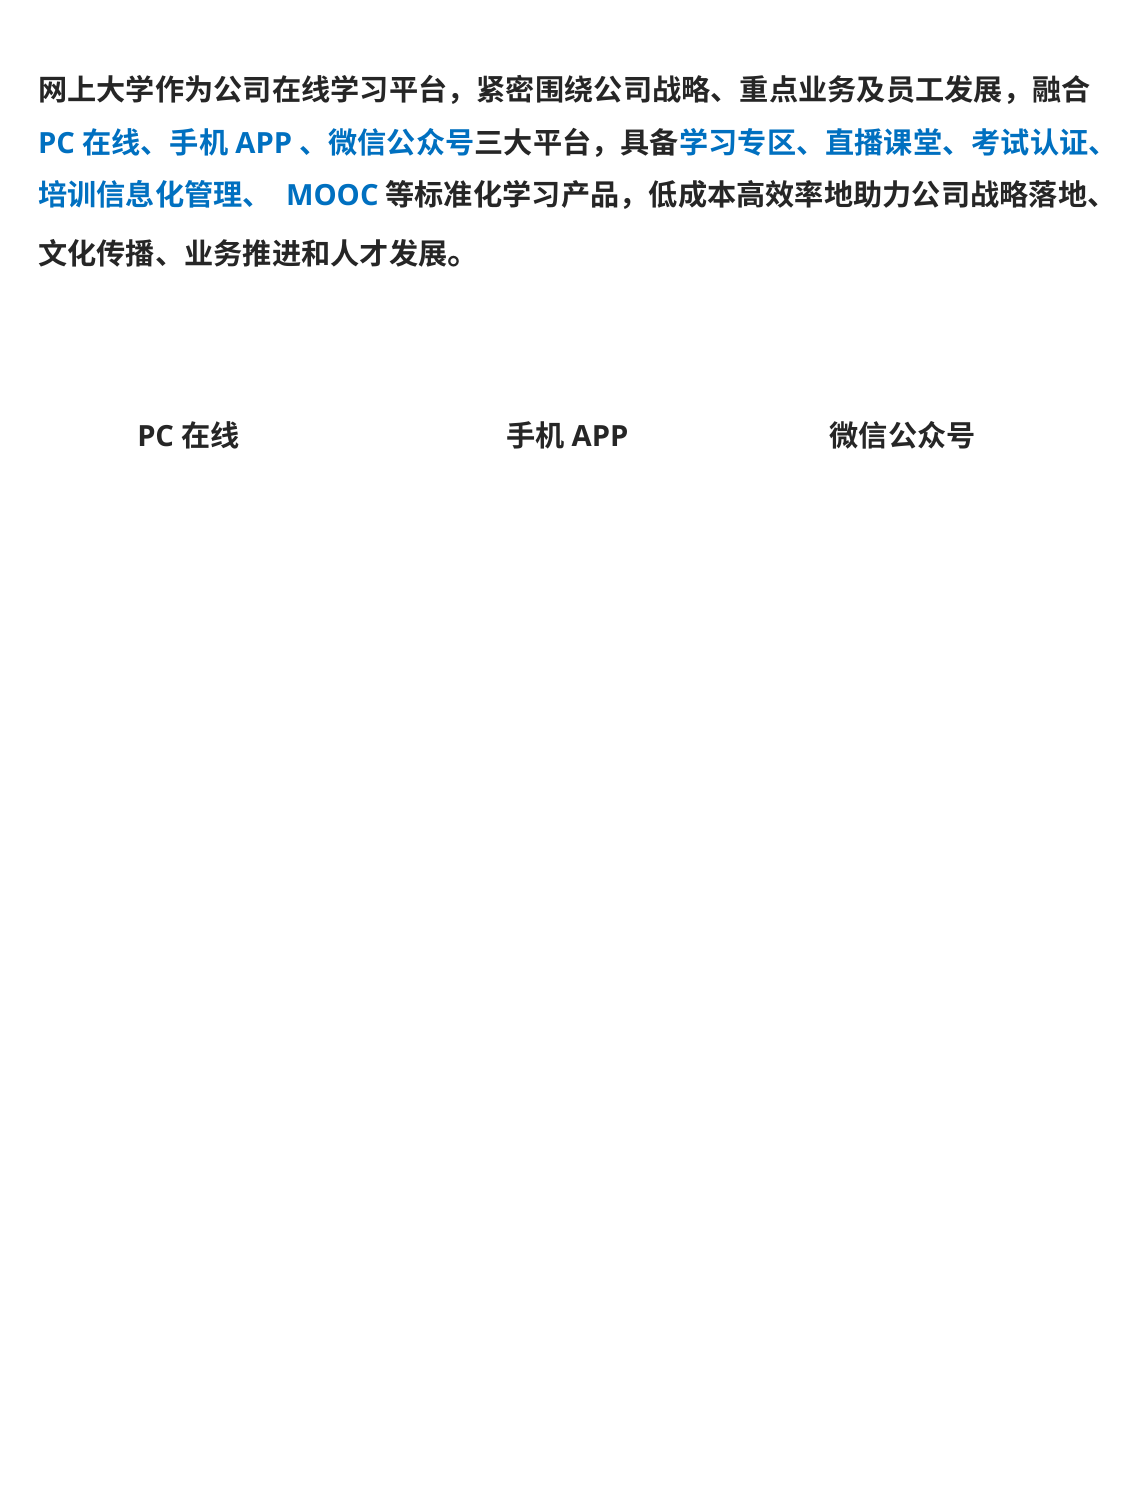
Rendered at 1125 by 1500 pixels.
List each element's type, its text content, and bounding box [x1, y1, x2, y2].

text_box 手机APP [491, 410, 644, 460]
text_box PC在线 [122, 410, 255, 460]
text_box 网上大学作为公司在线学习平台，紧密围绕公司战略、重点业务及员工发展，融合PC在线、手机APP、微信公众号三大平台，具备学习专区、直播课堂、考试认证、培训信息化管理、 MOOC等标准化学习产品，低成本高效率地助力公司战略落地、文化传播、业务推进和人才发展。 [23, 46, 1125, 279]
text_box 微信公众号 [814, 410, 991, 460]
